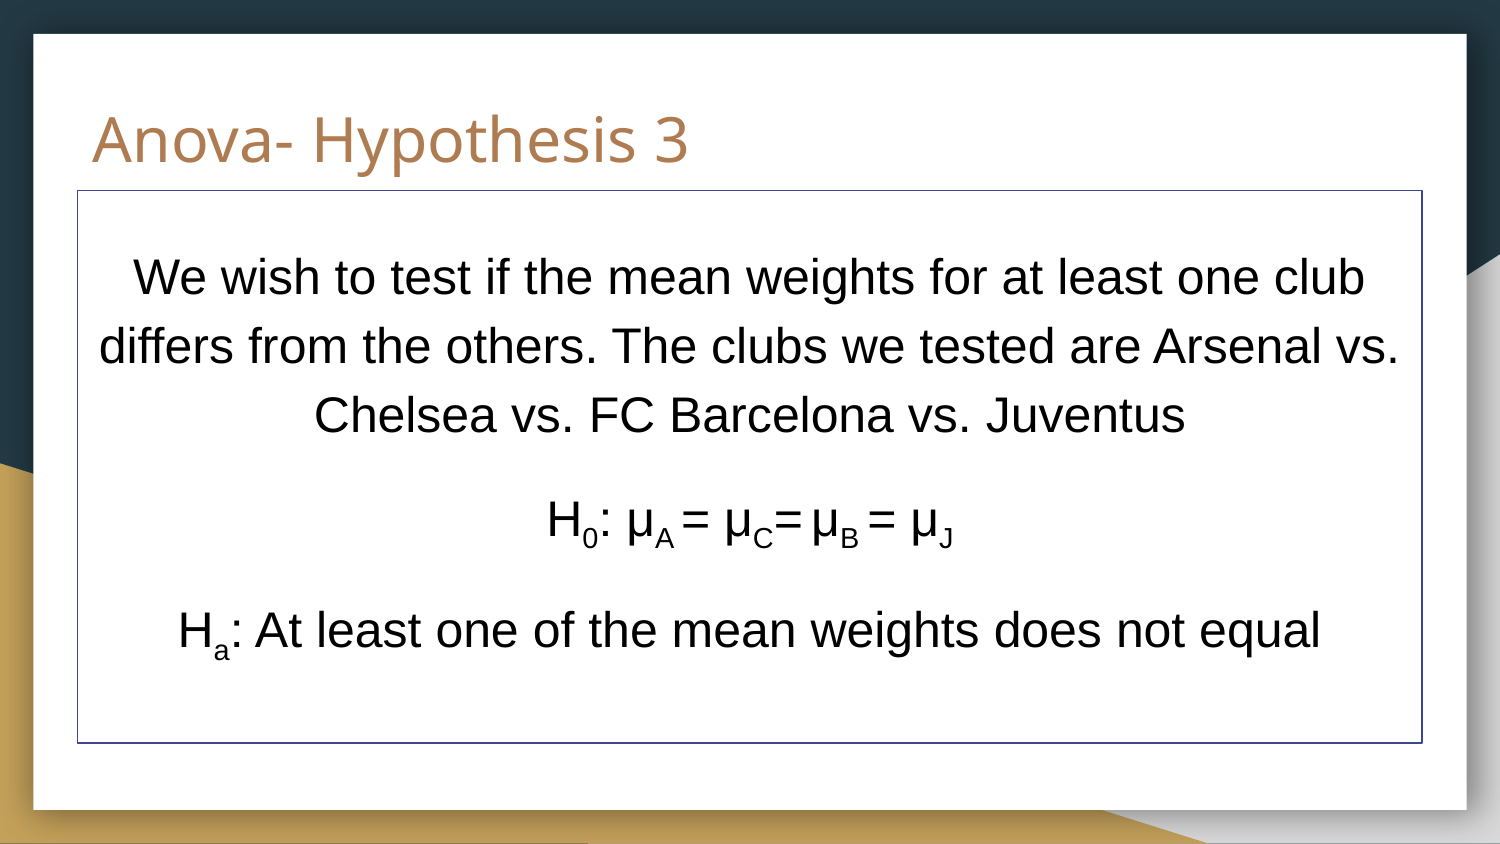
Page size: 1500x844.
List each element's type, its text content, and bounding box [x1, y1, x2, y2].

list We wish to test if the mean weights for at least one club differs from the others. The clubs we tested are Arsenal vs. Chelsea vs. FC Barcelona vs. Juventus H0: μA = μC= μB = μJ Ha: At least one of the mean weights does not equal [59, 220, 1441, 844]
text_box [77, 190, 1423, 220]
title Anova- Hypothesis 3 [77, 85, 1309, 190]
